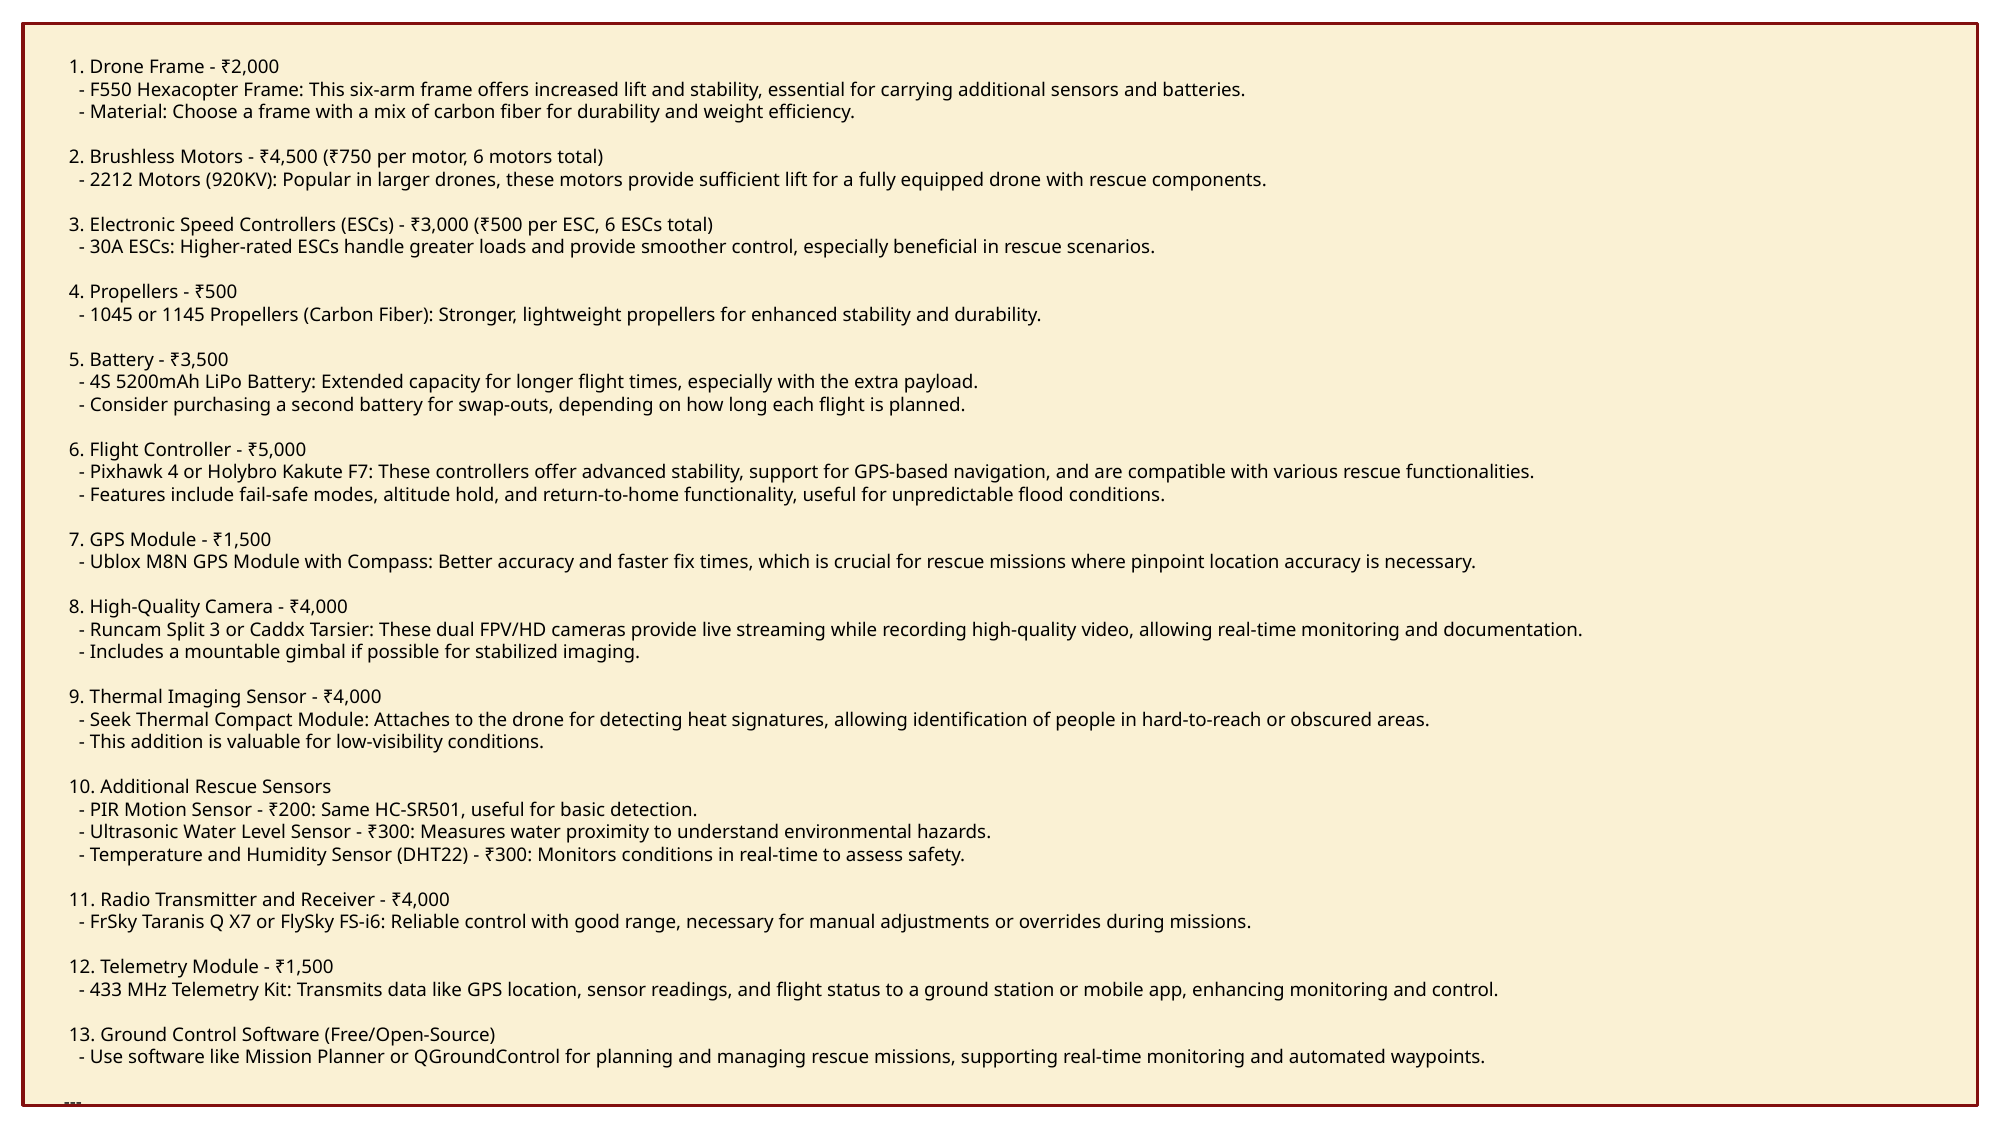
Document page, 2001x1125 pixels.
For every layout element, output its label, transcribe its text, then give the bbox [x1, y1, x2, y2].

text_box 1. Drone Frame - ₹2,000 - F550 Hexacopter Frame: This six-arm frame offers increased lift and stability, essential for carrying additional sensors and batteries. - Material: Choose a frame with a mix of carbon fiber for durability and weight efficiency. 2. Brushless Motors - ₹4,500 (₹750 per motor, 6 motors total) - 2212 Motors (920KV): Popular in larger drones, these motors provide sufficient lift for a fully equipped drone with rescue components. 3. Electronic Speed Controllers (ESCs) - ₹3,000 (₹500 per ESC, 6 ESCs total) - 30A ESCs: Higher-rated ESCs handle greater loads and provide smoother control, especially beneficial in rescue scenarios. 4. Propellers - ₹500 - 1045 or 1145 Propellers (Carbon Fiber): Stronger, lightweight propellers for enhanced stability and durability. 5. Battery - ₹3,500 - 4S 5200mAh LiPo Battery: Extended capacity for longer flight times, especially with the extra payload. - Consider purchasing a second battery for swap-outs, depending on how long each flight is planned. 6. Flight Controller - ₹5,000 - Pixhawk 4 or Holybro Kakute F7: These controllers offer advanced stability, support for GPS-based navigation, and are compatible with various rescue functionalities. - Features include fail-safe modes, altitude hold, and return-to-home functionality, useful for unpredictable flood conditions. 7. GPS Module - ₹1,500 - Ublox M8N GPS Module with Compass: Better accuracy and faster fix times, which is crucial for rescue missions where pinpoint location accuracy is necessary. 8. High-Quality Camera - ₹4,000 - Runcam Split 3 or Caddx Tarsier: These dual FPV/HD cameras provide live streaming while recording high-quality video, allowing real-time monitoring and documentation. - Includes a mountable gimbal if possible for stabilized imaging. 9. Thermal Imaging Sensor - ₹4,000 - Seek Thermal Compact Module: Attaches to the drone for detecting heat signatures, allowing identification of people in hard-to-reach or obscured areas. - This addition is valuable for low-visibility conditions. 10. Additional Rescue Sensors - PIR Motion Sensor - ₹200: Same HC-SR501, useful for basic detection. - Ultrasonic Water Level Sensor - ₹300: Measures water proximity to understand environmental hazards. - Temperature and Humidity Sensor (DHT22) - ₹300: Monitors conditions in real-time to assess safety. 11. Radio Transmitter and Receiver - ₹4,000 - FrSky Taranis Q X7 or FlySky FS-i6: Reliable control with good range, necessary for manual adjustments or overrides during missions. 12. Telemetry Module - ₹1,500 - 433 MHz Telemetry Kit: Transmits data like GPS location, sensor readings, and flight status to a ground station or mobile app, enhancing monitoring and control. 13. Ground Control Software (Free/Open-Source) - Use software like Mission Planner or QGroundControl for planning and managing rescue missions, supporting real-time monitoring and automated waypoints. --- [49, 24, 1972, 1125]
